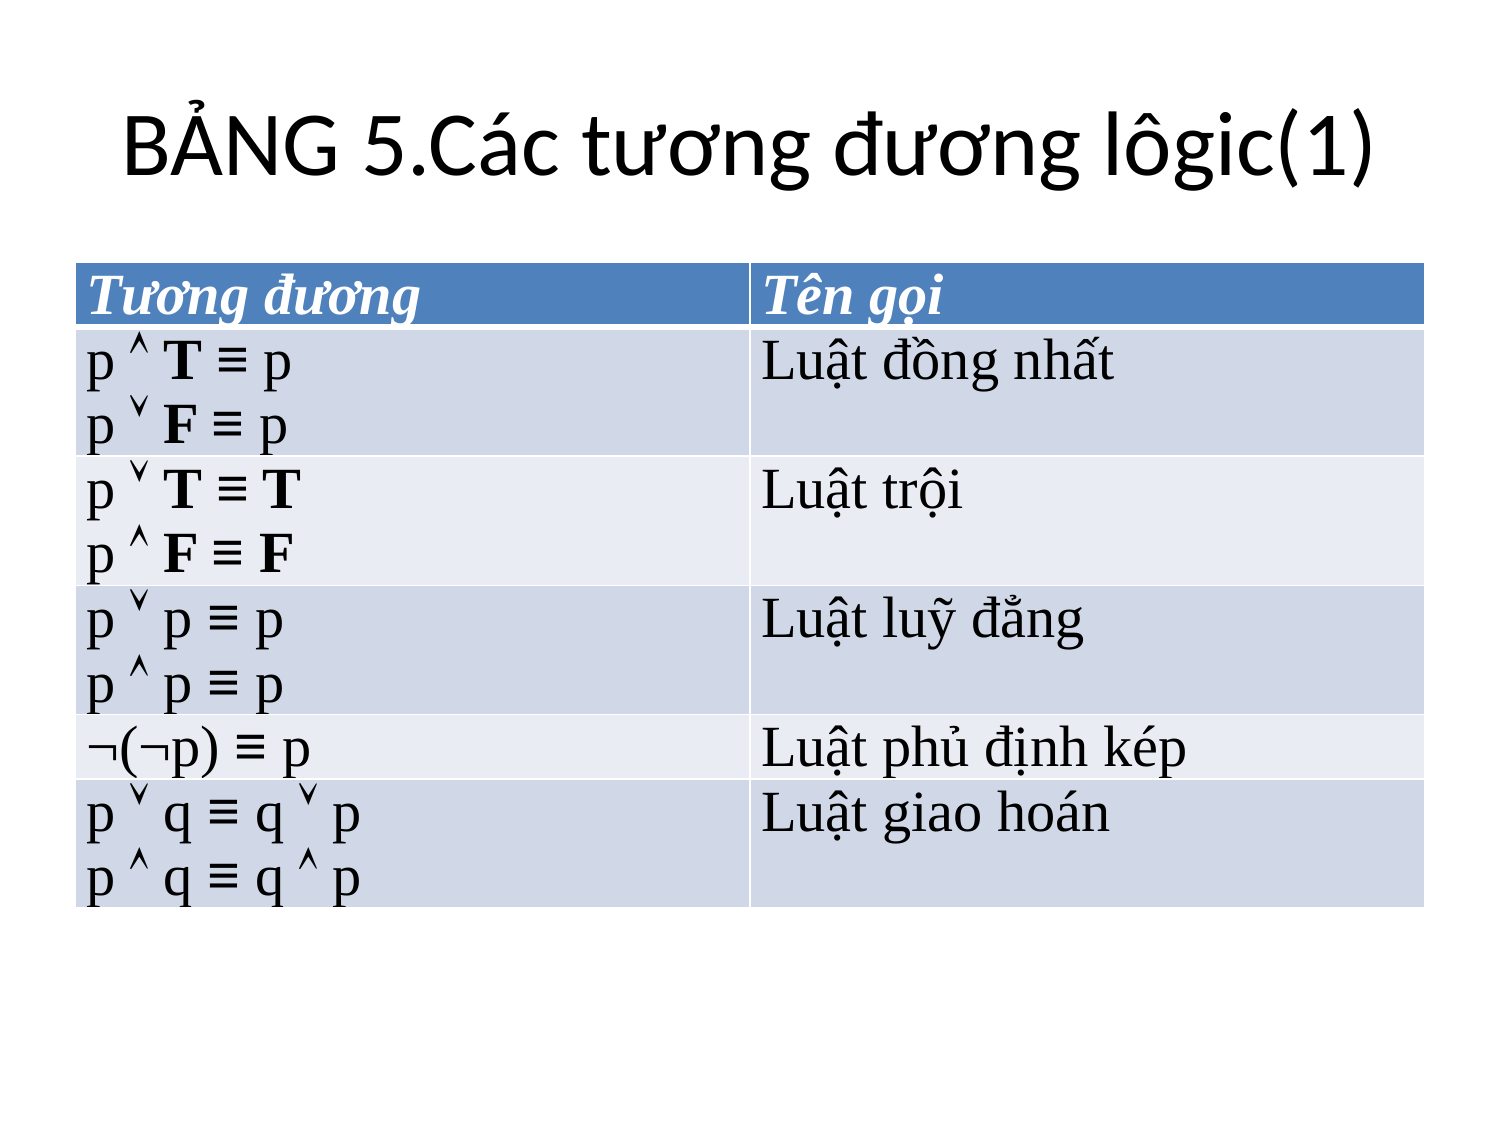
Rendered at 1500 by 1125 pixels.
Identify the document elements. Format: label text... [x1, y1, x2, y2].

table_cell ¬(¬p) ≡ p [76, 715, 749, 778]
table_header Tương đương [76, 263, 749, 324]
table_cell Luật luỹ đẳng [751, 586, 1424, 714]
table_cell Luật trội [751, 457, 1424, 585]
table_cell p  T ≡ p p  F ≡ p [76, 330, 749, 455]
table_cell p  q ≡ q  p p  q ≡ q  p [76, 780, 749, 907]
table_header Tên gọi [751, 263, 1424, 324]
table_cell Luật đồng nhất [751, 330, 1424, 455]
table_cell p  p ≡ p p  p ≡ p [76, 586, 749, 714]
title BẢNG 5.Các tương đương lôgic(1) [75, 45, 1425, 233]
table_cell Luật giao hoán [751, 780, 1424, 907]
table_cell p  T ≡ T p  F ≡ F [76, 457, 749, 585]
table_cell Luật phủ định kép [751, 715, 1424, 778]
